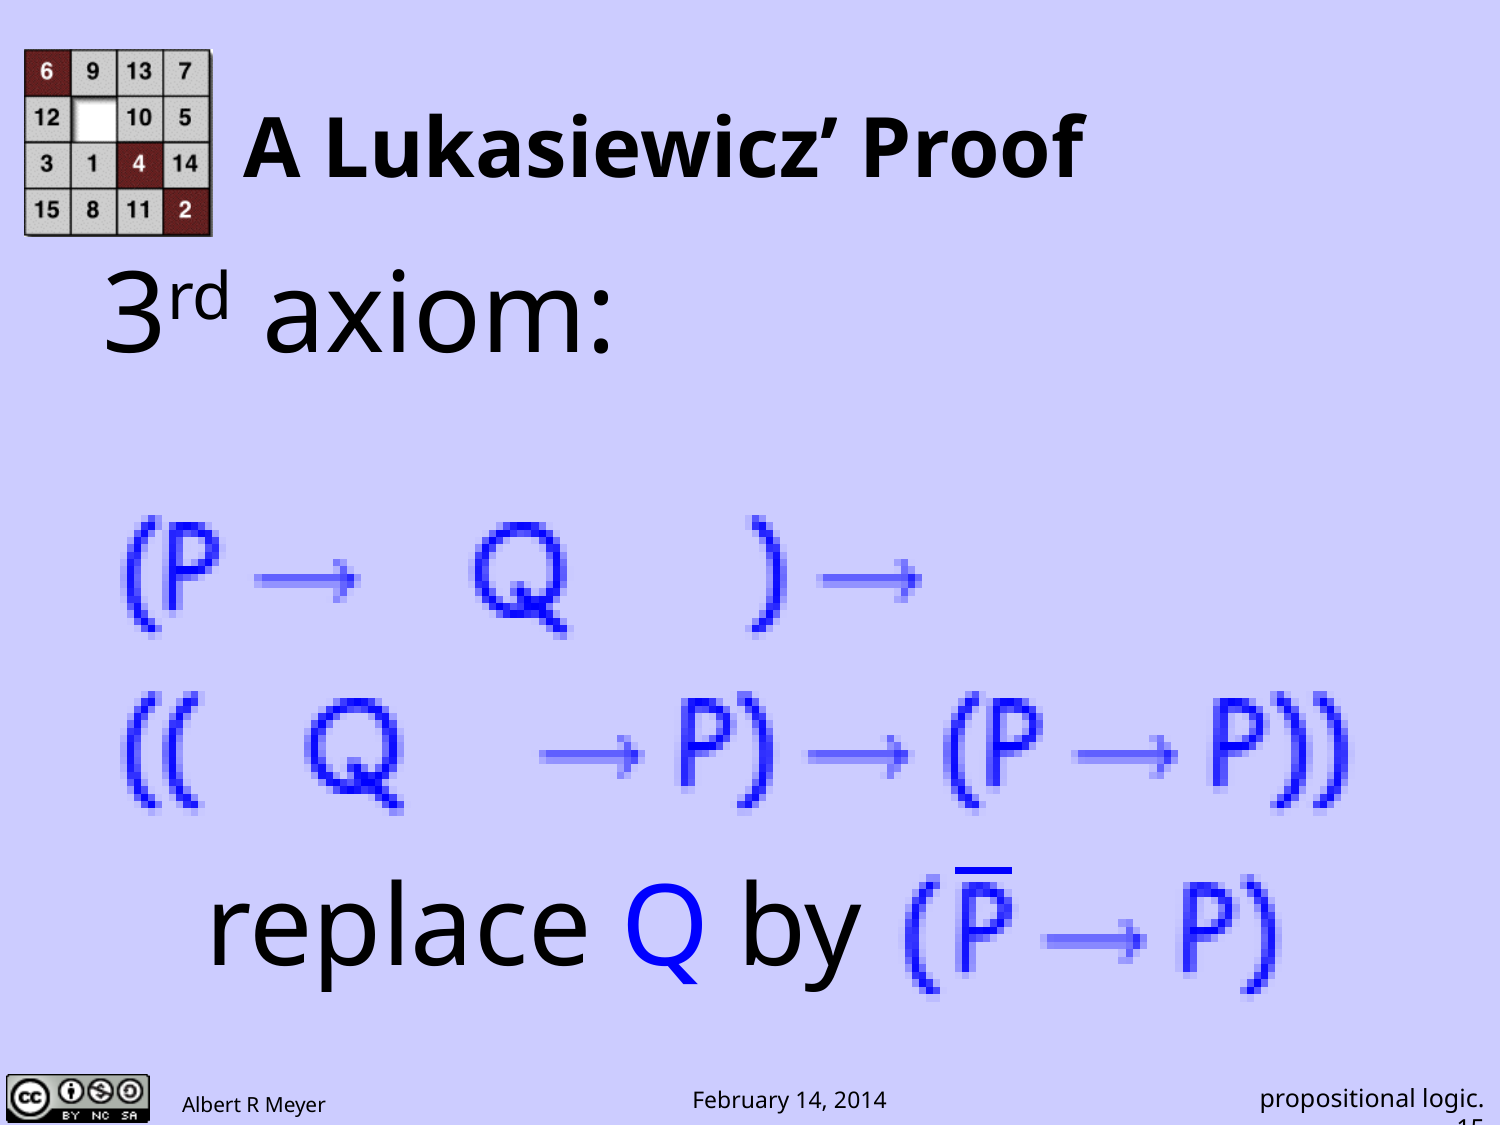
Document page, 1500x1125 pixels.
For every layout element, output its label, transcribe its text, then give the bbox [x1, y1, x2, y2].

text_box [891, 836, 1284, 1011]
slide_number propositional logic.15 [1224, 1074, 1500, 1121]
list 3rd axiom: [87, 205, 844, 409]
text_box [49, 442, 1428, 839]
text_box replace Q by [190, 847, 886, 996]
picture [24, 49, 213, 237]
title A Lukasiewicz’ Proof [227, 49, 1466, 238]
picture [6, 1074, 150, 1123]
